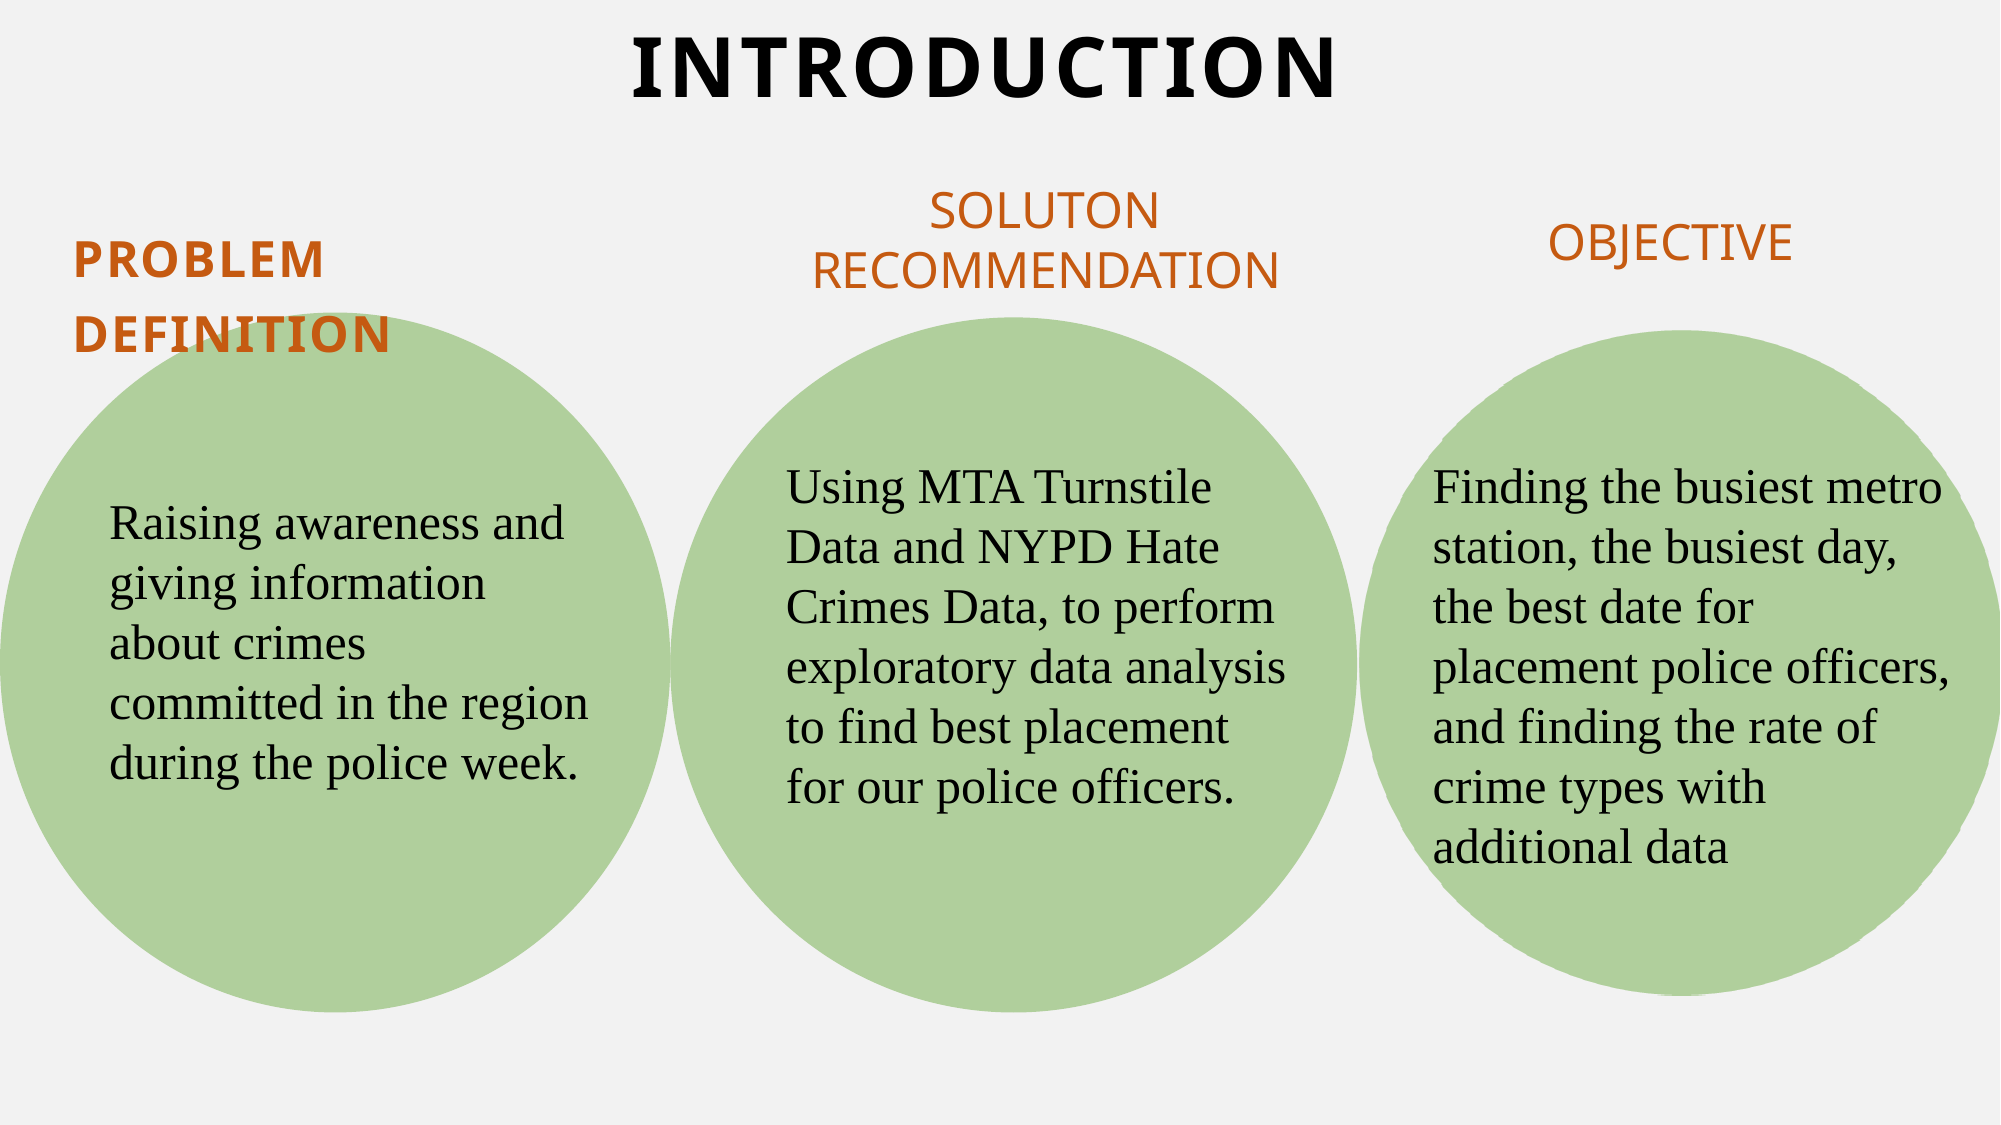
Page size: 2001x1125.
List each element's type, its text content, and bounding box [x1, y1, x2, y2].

text_box PROBLEM DEFINITION [57, 205, 644, 371]
text_box Using MTA Turnstile Data and NYPD Hate Crimes Data, to perform exploratory data analysis to find best placement for our police officers. [771, 446, 1315, 867]
text_box [0, 371, 670, 1013]
text_box [1315, 498, 1358, 832]
text_box Raising awareness and giving information about crimes committed in the region during the police week. [94, 482, 608, 797]
text_box SOLUTON RECOMMENDATION [796, 171, 2000, 307]
text_box OBJECTIVE [1532, 203, 2000, 278]
picture [1359, 330, 2000, 996]
text_box [670, 317, 1294, 1013]
title INTRODUCTION [616, 0, 2000, 180]
